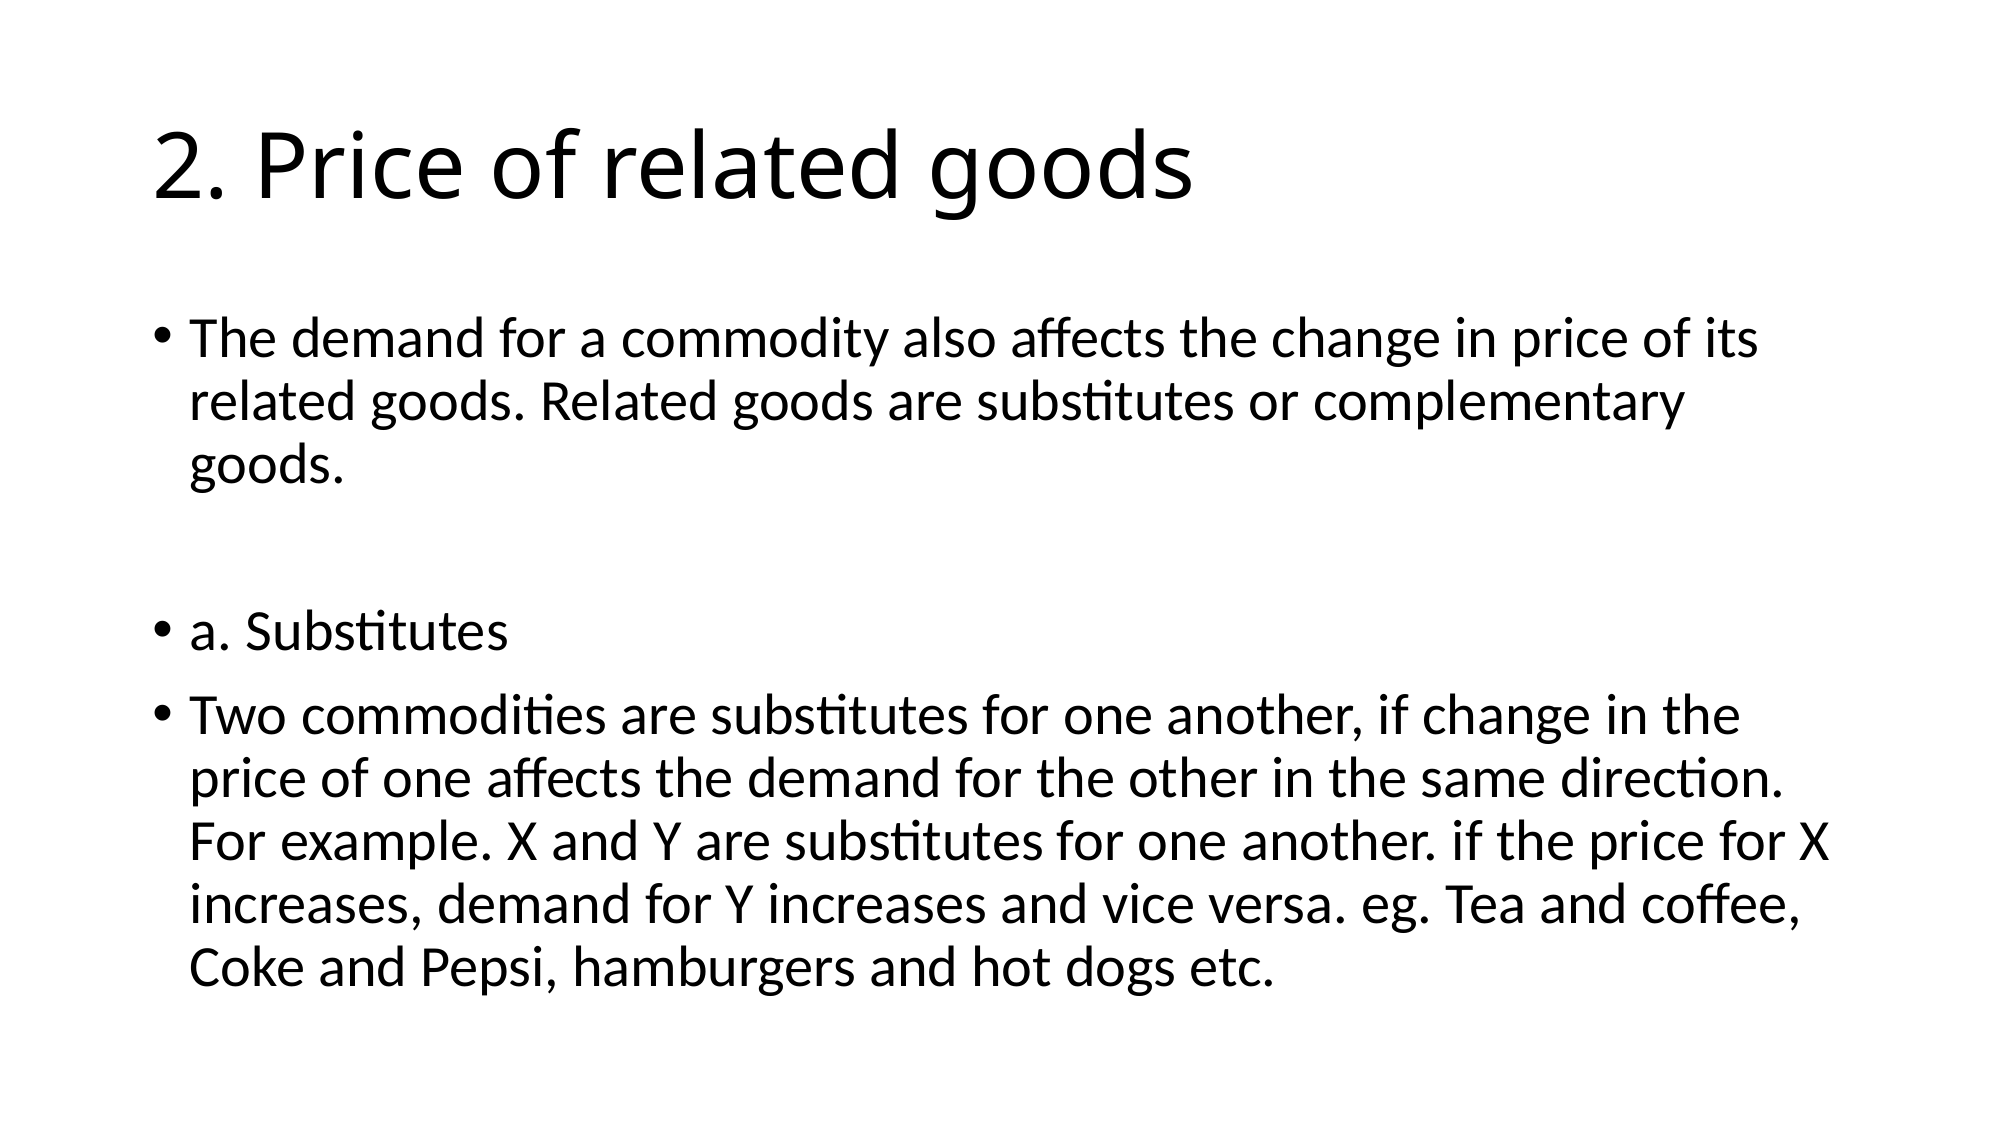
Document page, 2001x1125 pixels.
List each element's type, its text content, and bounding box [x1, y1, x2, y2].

title 2. Price of related goods [137, 59, 1863, 278]
list The demand for a commodity also affects the change in price of its related goods. Related goods are substitutes or complementary goods. a. Substitutes Two commodities are substitutes for one another, if change in the price of one affects the demand for the other in the same direction. For example. X and Y are substitutes for one another. if the price for X increases, demand for Y increases and vice versa. eg. Tea and coffee, Coke and Pepsi, hamburgers and hot dogs etc. [137, 299, 1863, 1014]
